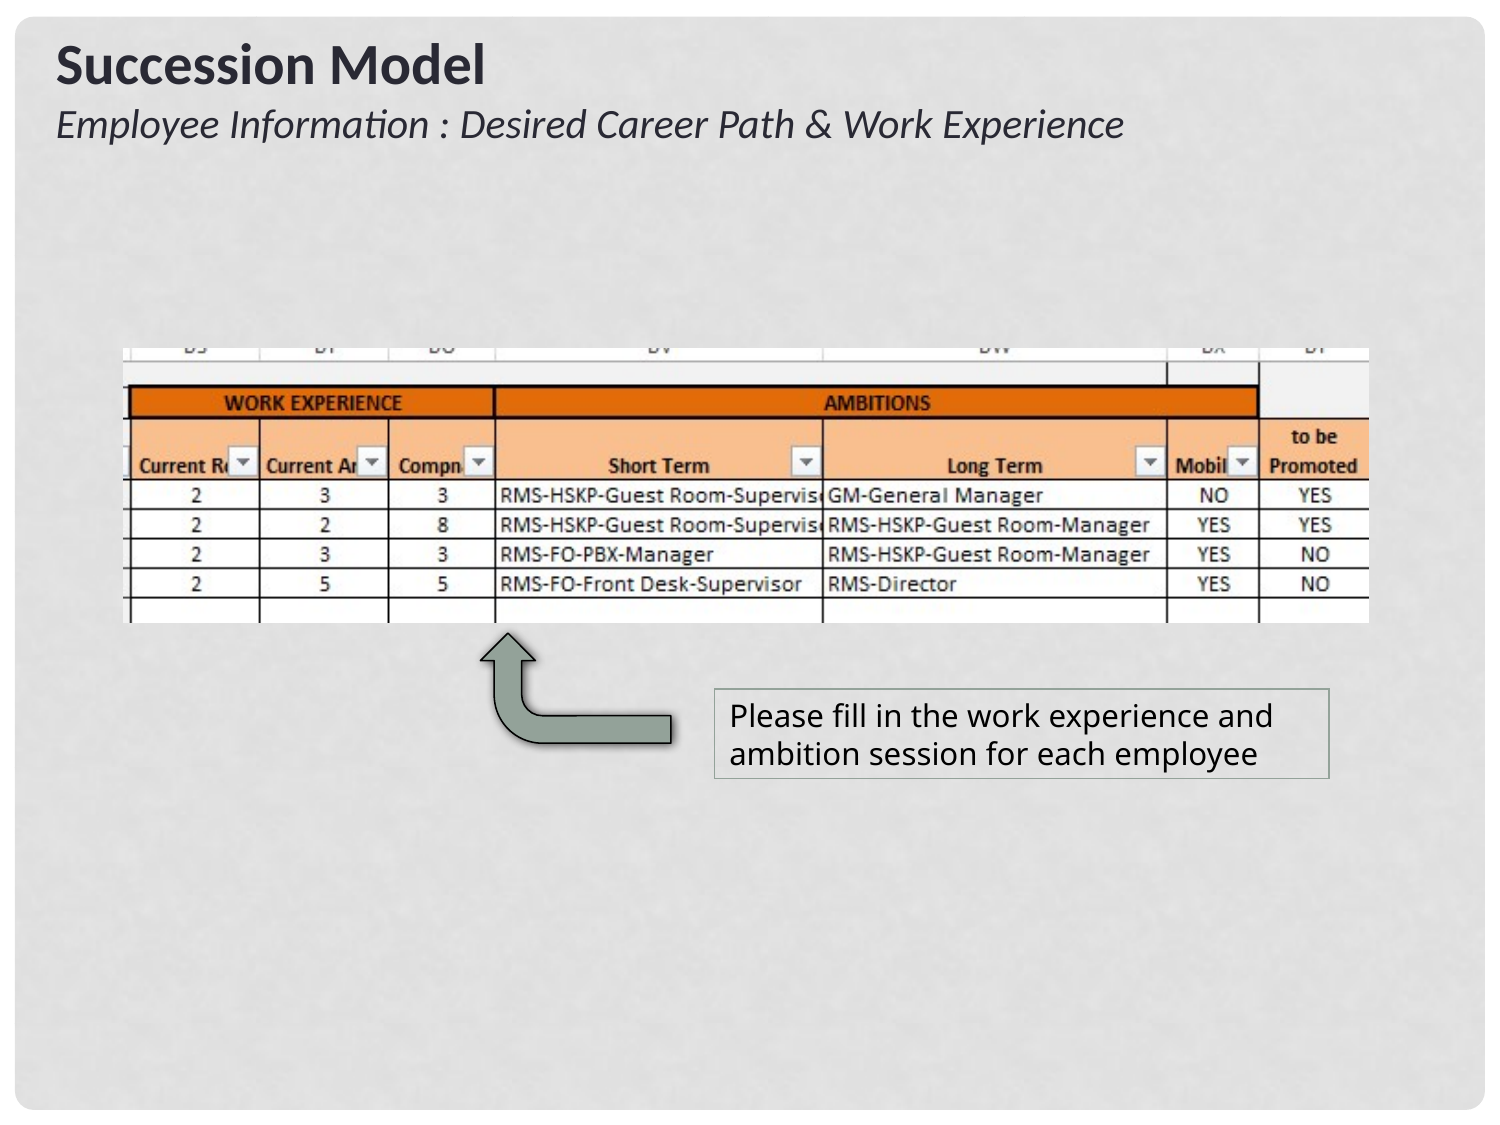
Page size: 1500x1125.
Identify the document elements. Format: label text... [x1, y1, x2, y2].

picture [123, 348, 1369, 623]
text_box [480, 633, 671, 744]
text_box Please fill in the work experience and ambition session for each employee [714, 688, 1329, 779]
text_box Succession Model Employee Information : Desired Career Path & Work Experience [41, 19, 1281, 255]
